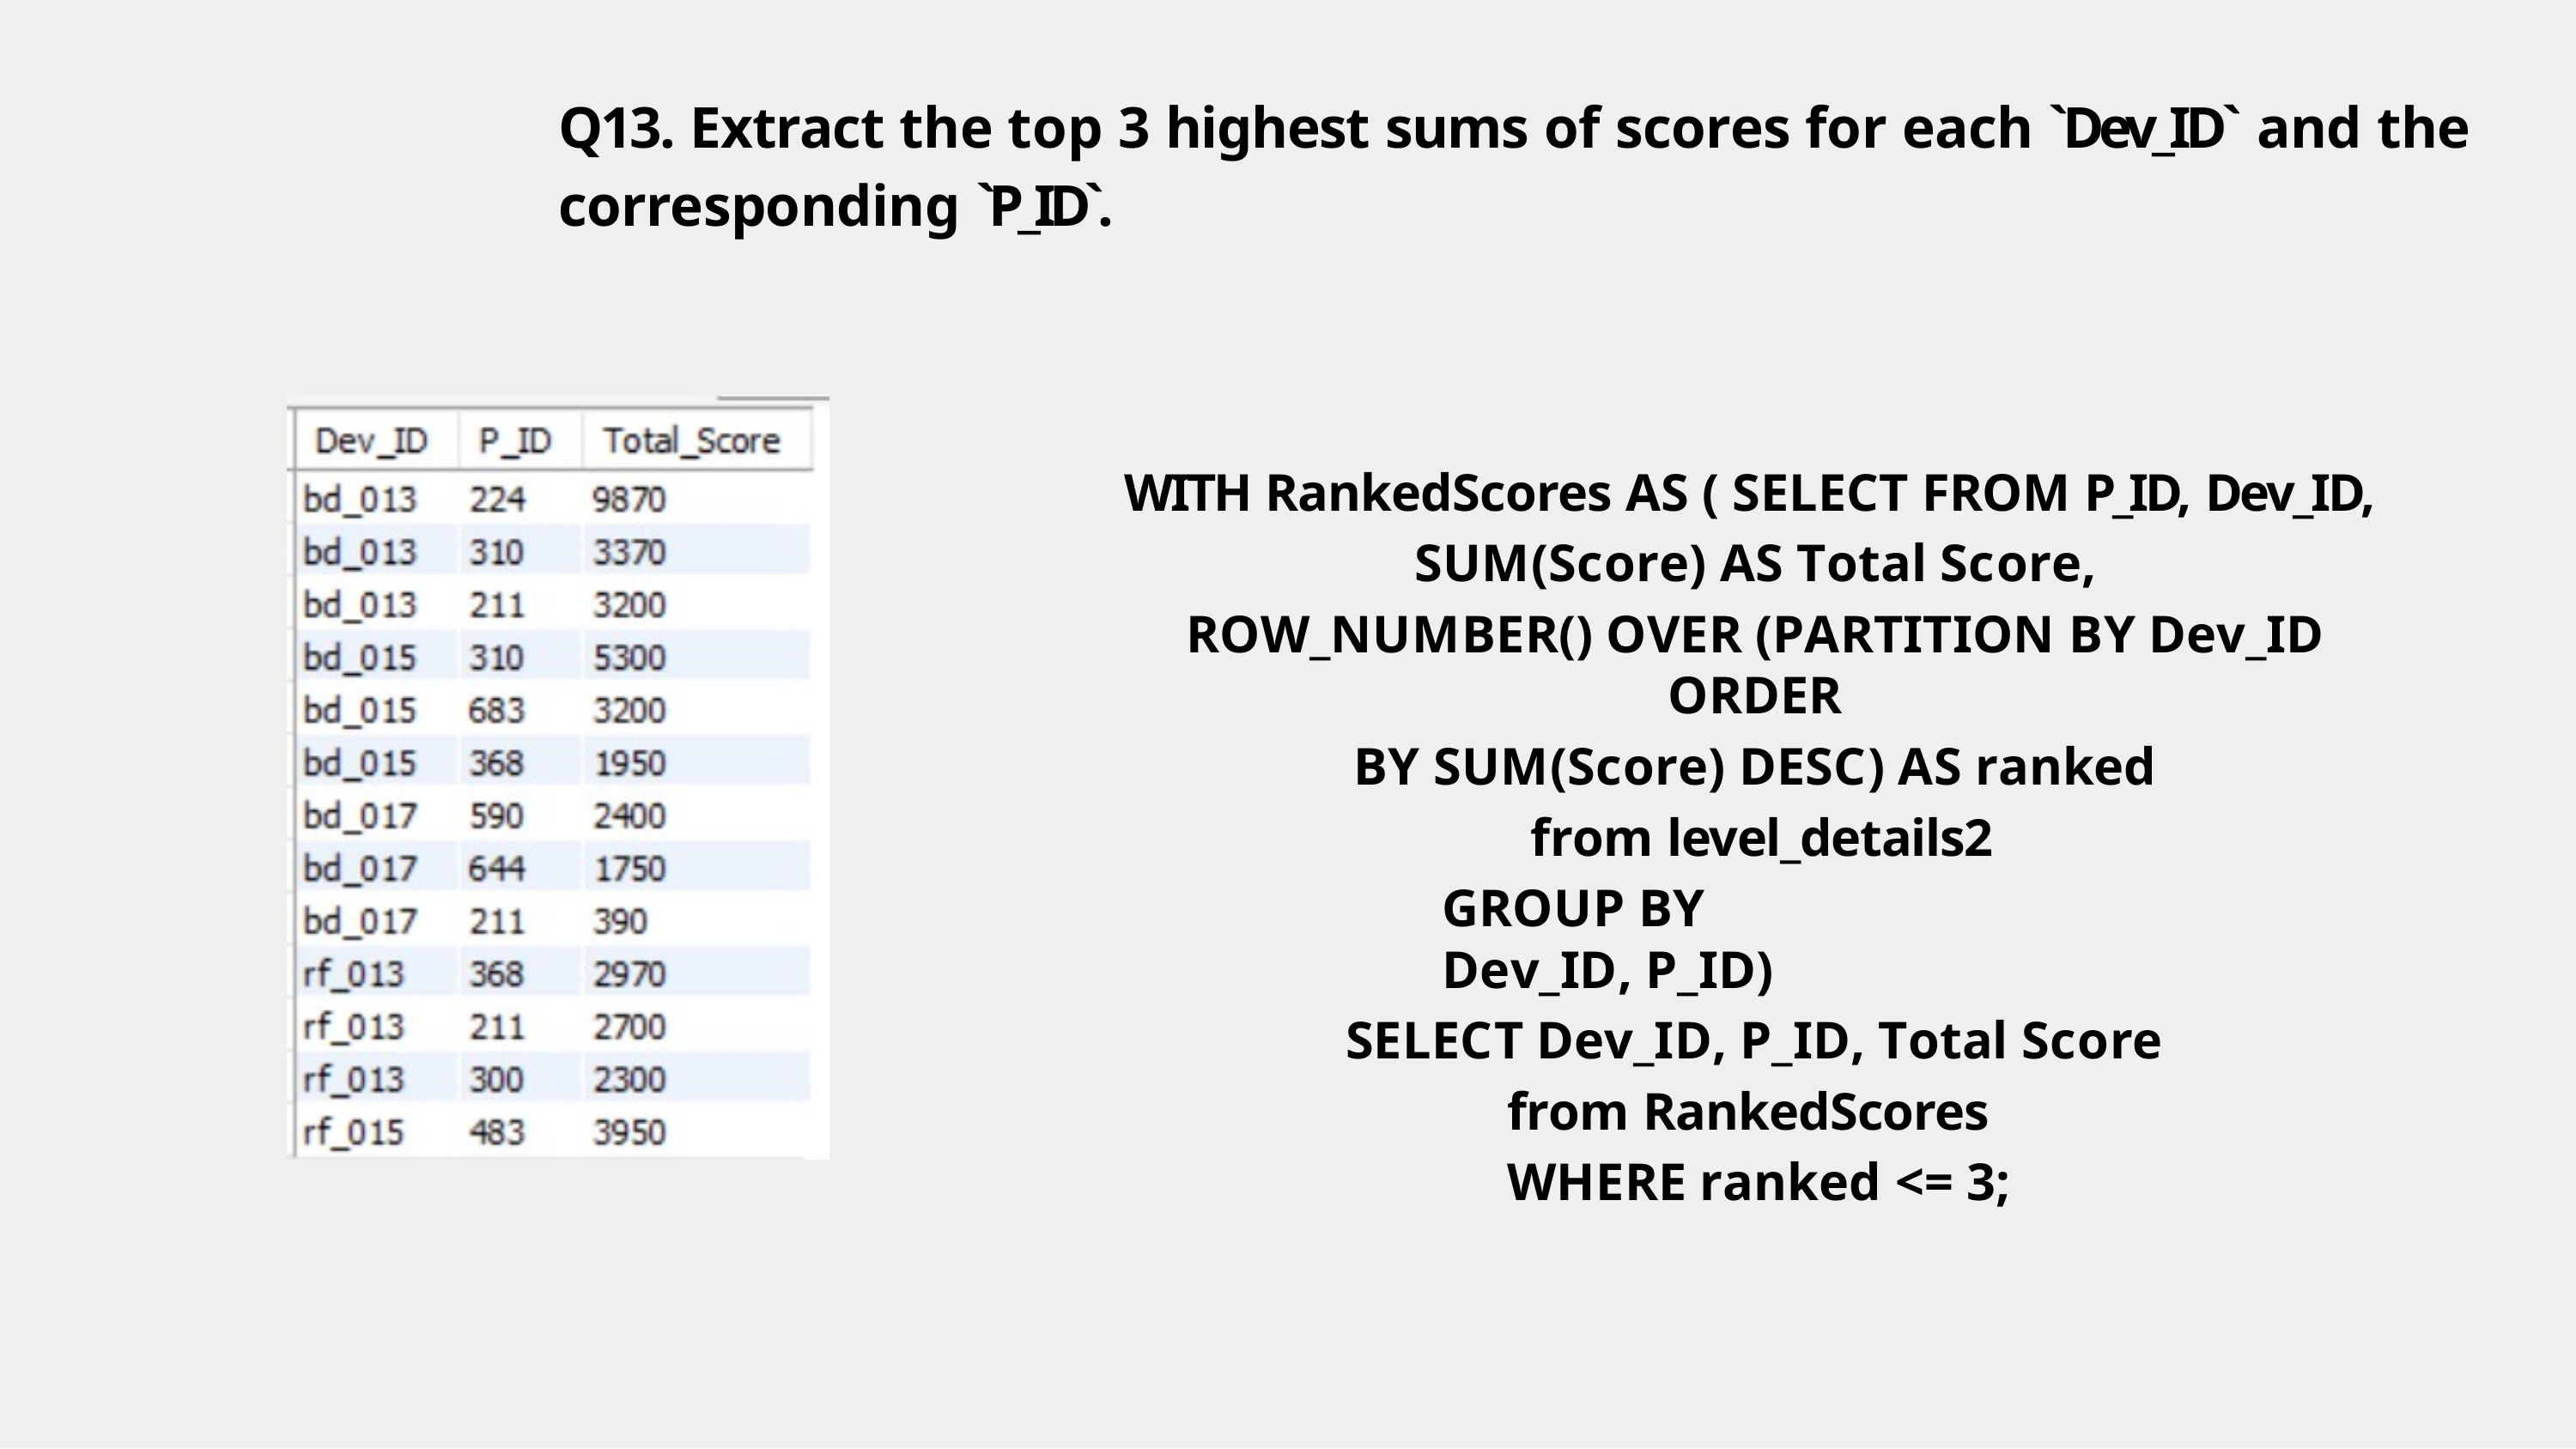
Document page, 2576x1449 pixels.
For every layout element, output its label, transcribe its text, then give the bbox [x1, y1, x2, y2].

text_box WITH RankedScores AS ( SELECT FROM P_ID, Dev_ID, SUM(Score) AS Total Score, ROW_NUMBER() OVER (PARTITION BY Dev_ID ORDER BY SUM(Score) DESC) AS ranked from level_details2 GROUP BY Dev_ID, P_ID) SELECT Dev_ID, P_ID, Total Score from RankedScores WHERE ranked <= 3; [1087, 448, 2422, 1211]
title Q13. Extract the top 3 highest sums of scores for each `Dev_ID` and the corresponding `P_ID`. [41, 70, 2535, 324]
picture [287, 394, 830, 1160]
